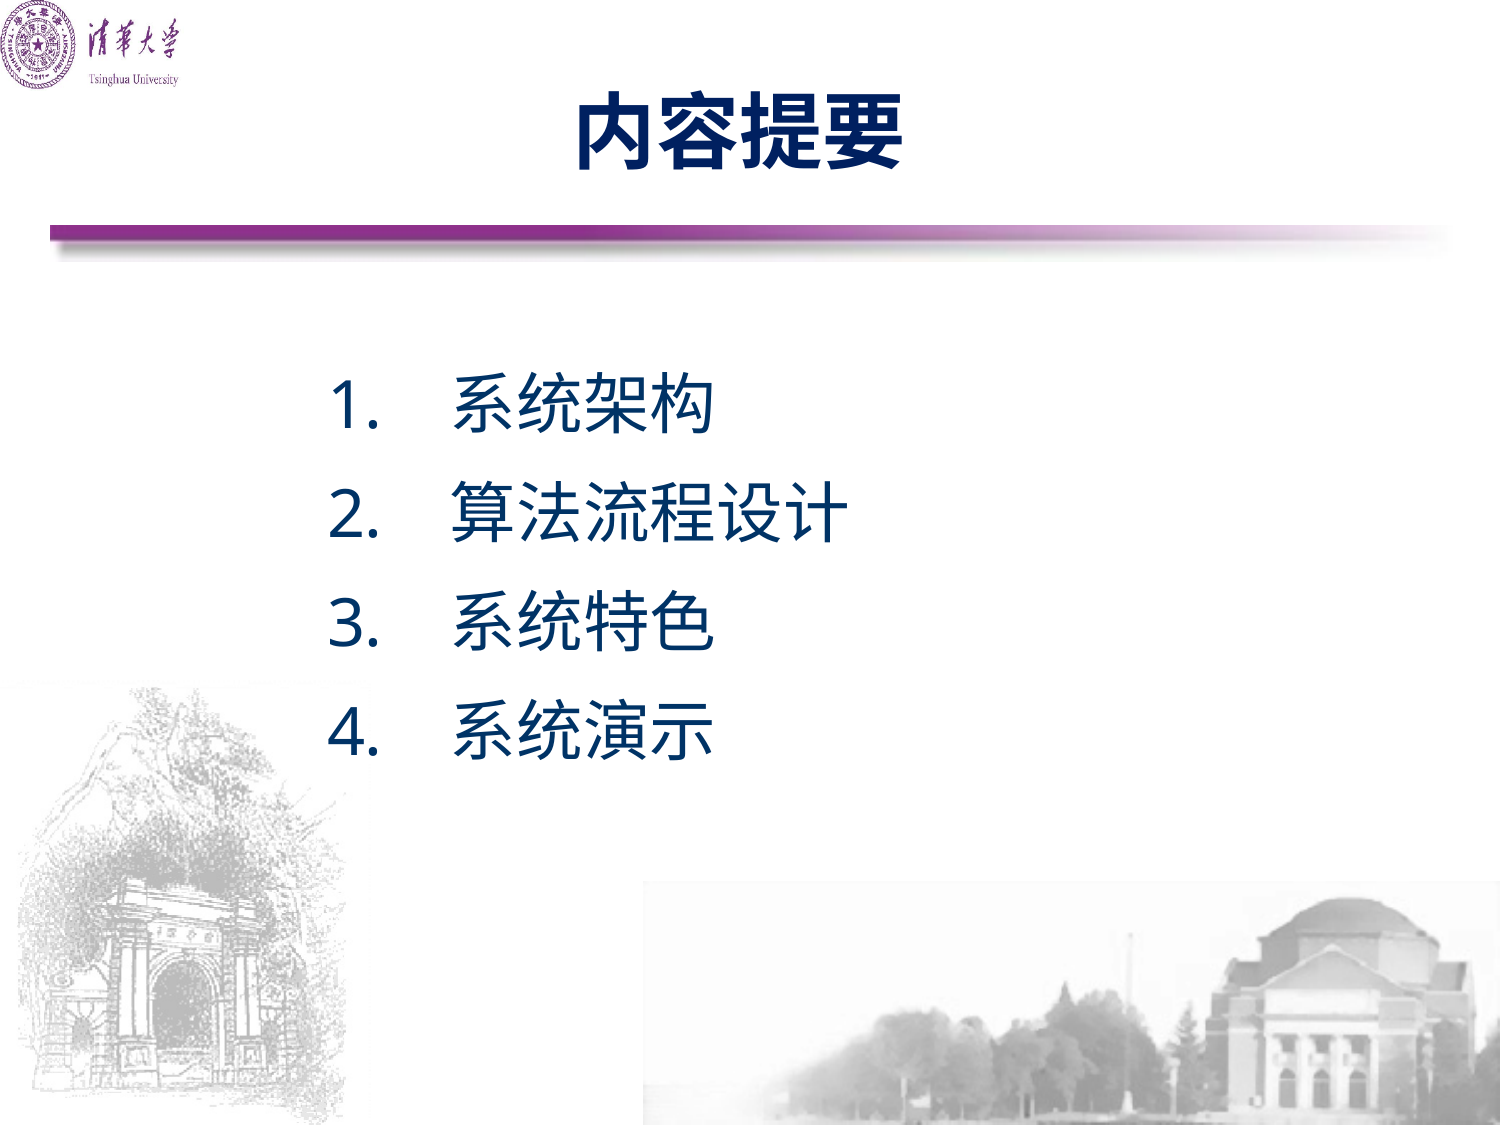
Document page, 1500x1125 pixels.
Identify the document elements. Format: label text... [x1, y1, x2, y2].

picture [0, 680, 371, 1125]
picture [643, 881, 1500, 1125]
picture [0, 0, 184, 91]
picture [50, 225, 1500, 262]
text_box 内容提要 [113, 54, 1366, 205]
text_box 系统架构 算法流程设计 系统特色 系统演示 [312, 338, 1341, 943]
